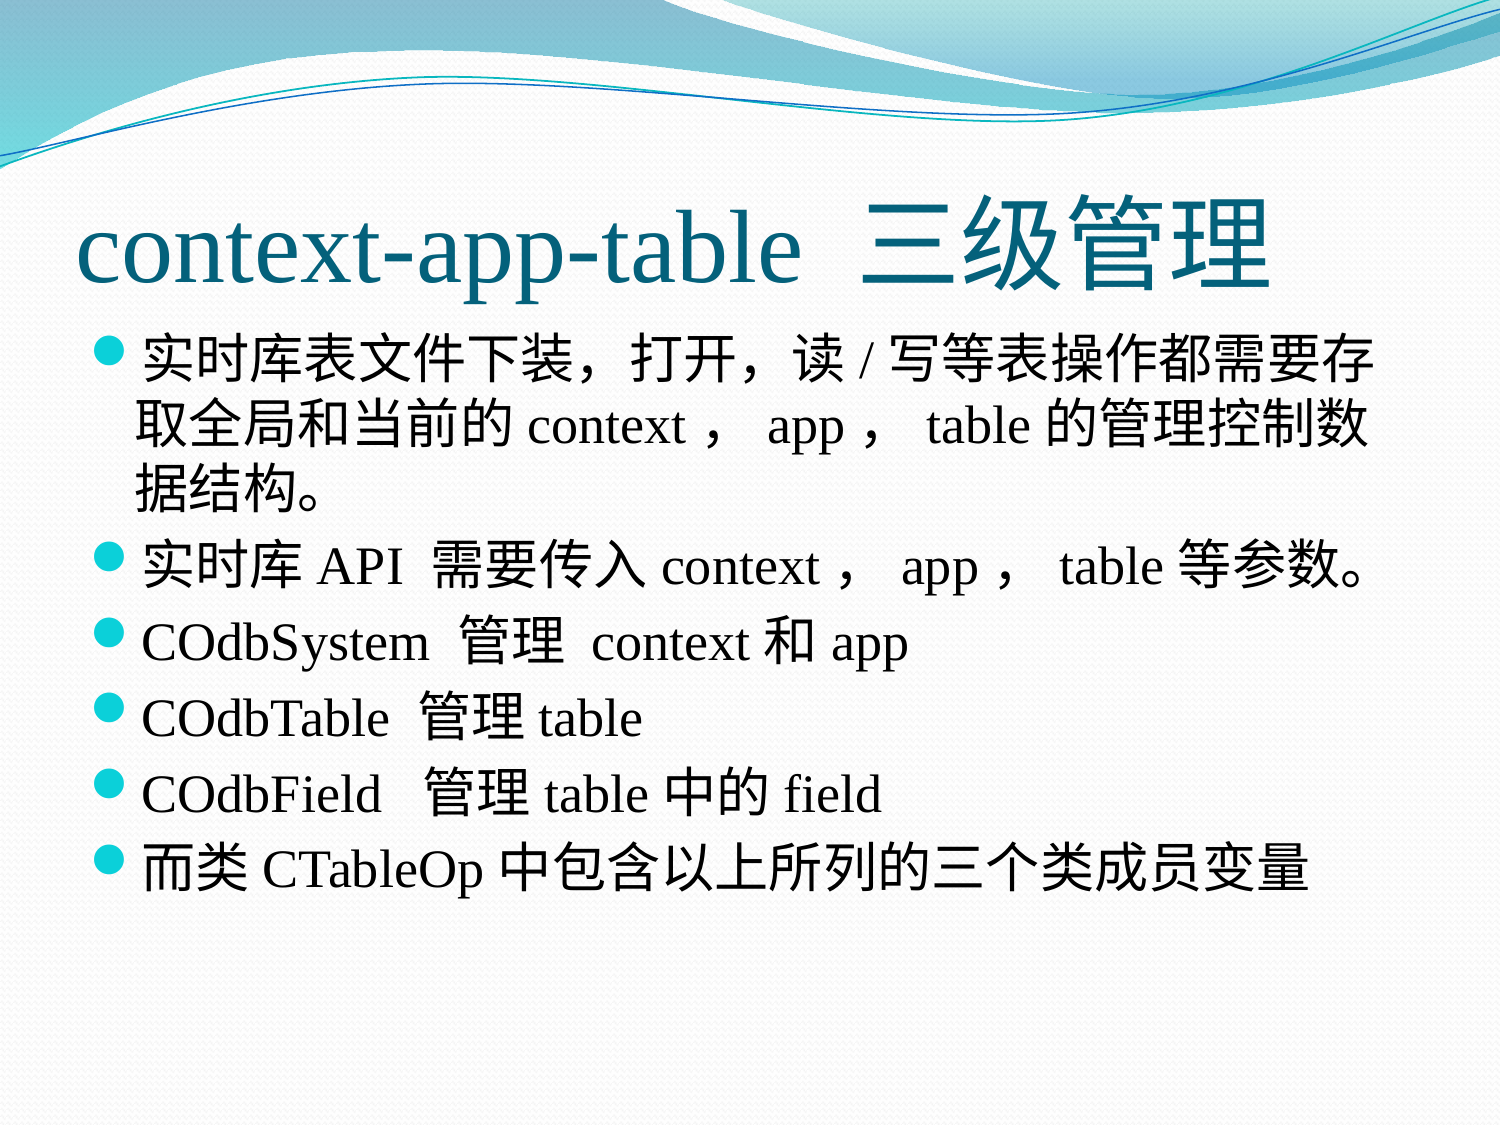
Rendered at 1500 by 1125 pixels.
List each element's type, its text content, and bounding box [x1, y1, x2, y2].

list 实时库表文件下装，打开，读/写等表操作都需要存取全局和当前的context，app，table的管理控制数据结构。 实时库API 需要传入context，app，table等参数。 COdbSystem 管理 context和app COdbTable 管理table COdbField 管理table中的field 而类CTableOp中包含以上所列的三个类成员变量 [75, 317, 1425, 1038]
title context-app-table 三级管理 [75, 115, 1425, 303]
